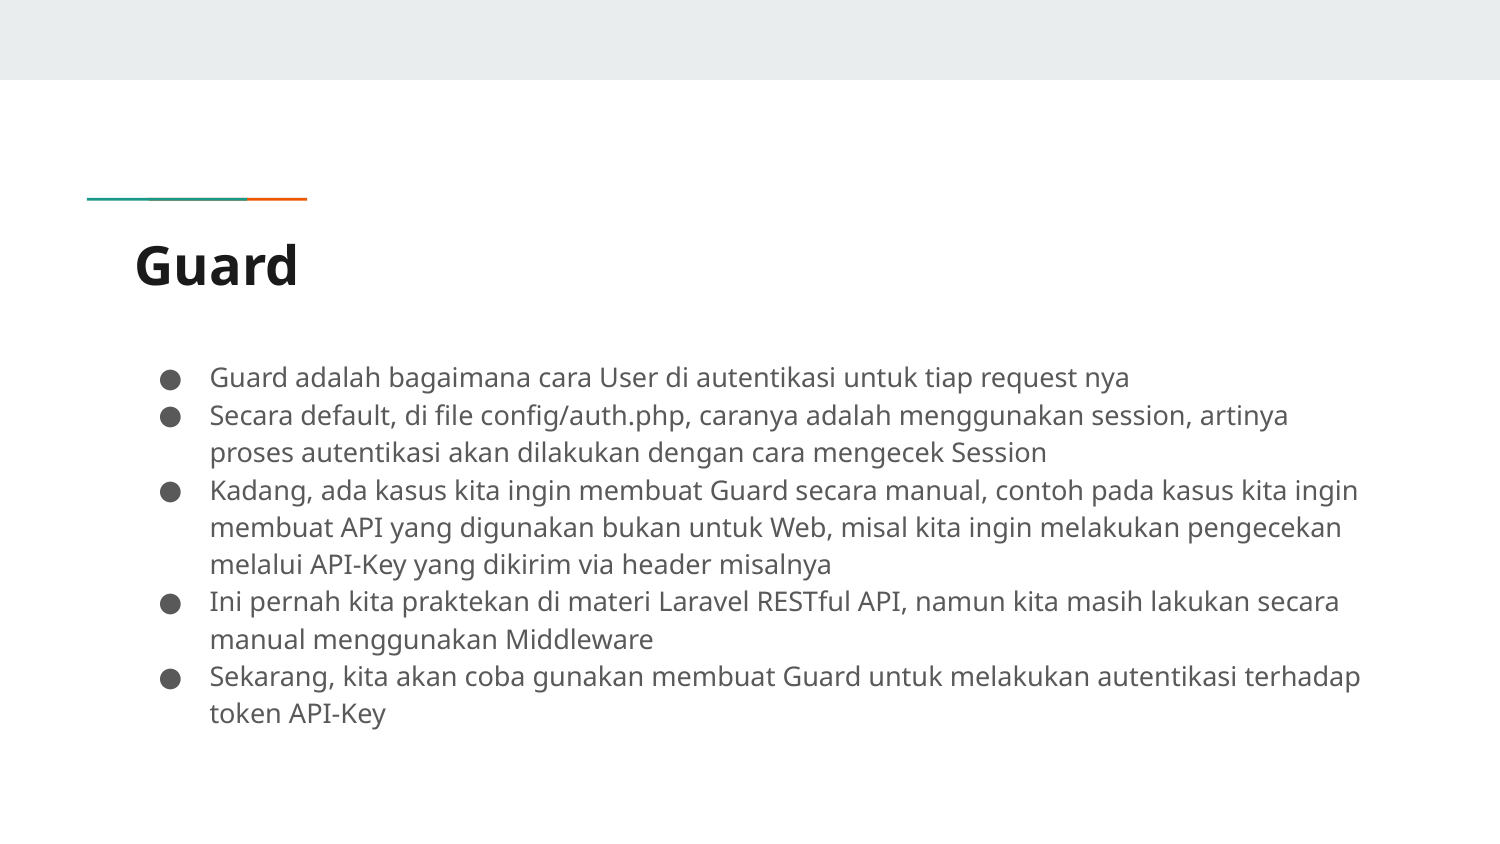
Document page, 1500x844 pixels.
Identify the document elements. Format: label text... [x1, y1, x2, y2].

list Guard adalah bagaimana cara User di autentikasi untuk tiap request nya Secara default, di file config/auth.php, caranya adalah menggunakan session, artinya proses autentikasi akan dilakukan dengan cara mengecek Session Kadang, ada kasus kita ingin membuat Guard secara manual, contoh pada kasus kita ingin membuat API yang digunakan bukan untuk Web, misal kita ingin melakukan pengecekan melalui API-Key yang dikirim via header misalnya Ini pernah kita praktekan di materi Laravel RESTful API, namun kita masih lakukan secara manual menggunakan Middleware Sekarang, kita akan coba gunakan membuat Guard untuk melakukan autentikasi terhadap token API-Key [119, 341, 1381, 712]
title Guard [119, 216, 1381, 305]
